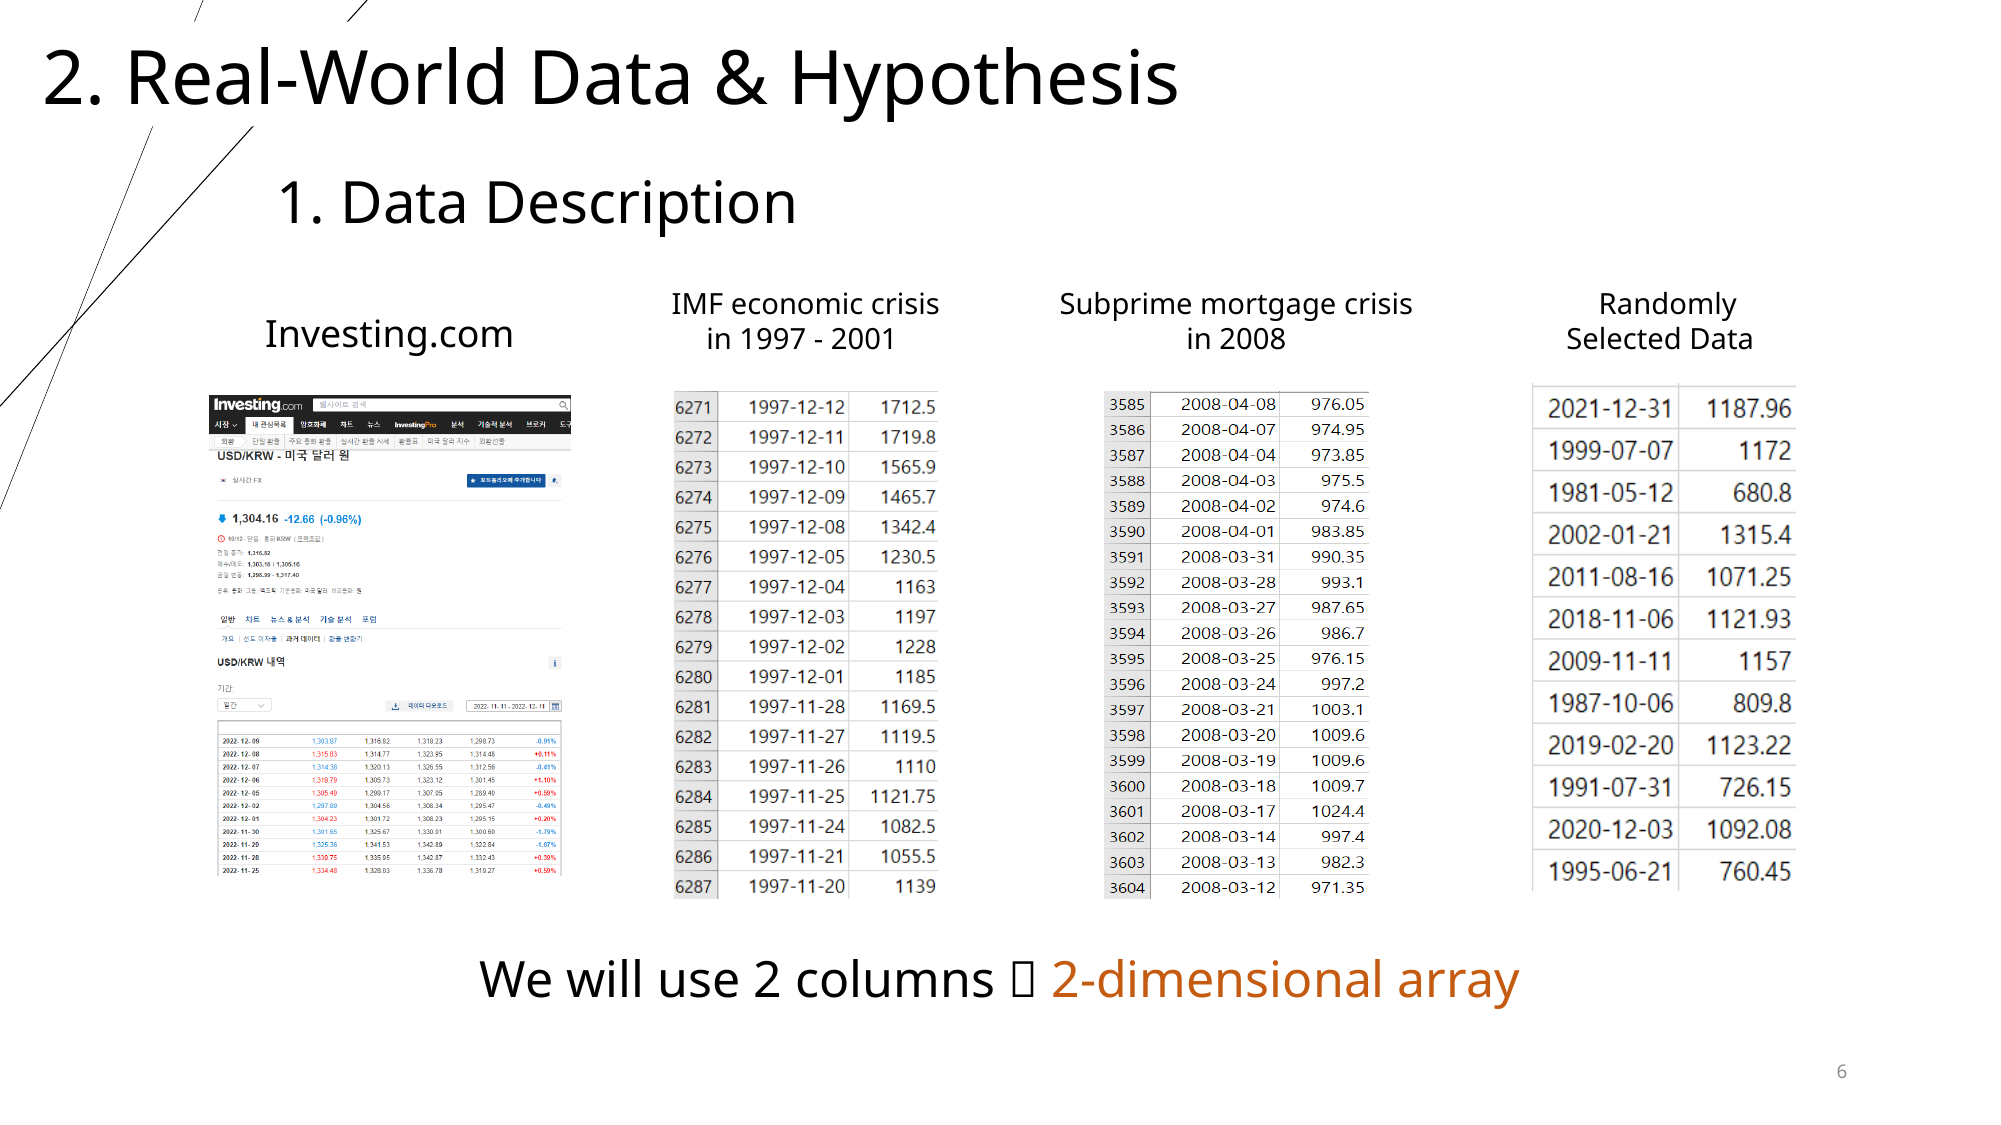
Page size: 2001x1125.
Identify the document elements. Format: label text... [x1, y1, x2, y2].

text_box 2. Real-World Data & Hypothesis [27, 21, 1197, 127]
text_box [1041, 277, 1432, 899]
slide_number 6 [1412, 1042, 1863, 1103]
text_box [1511, 277, 1817, 891]
text_box We will use 2 columns  2-dimensional array [421, 940, 1579, 1015]
text_box 1. Data Description [261, 157, 814, 243]
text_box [650, 277, 962, 899]
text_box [209, 302, 571, 876]
